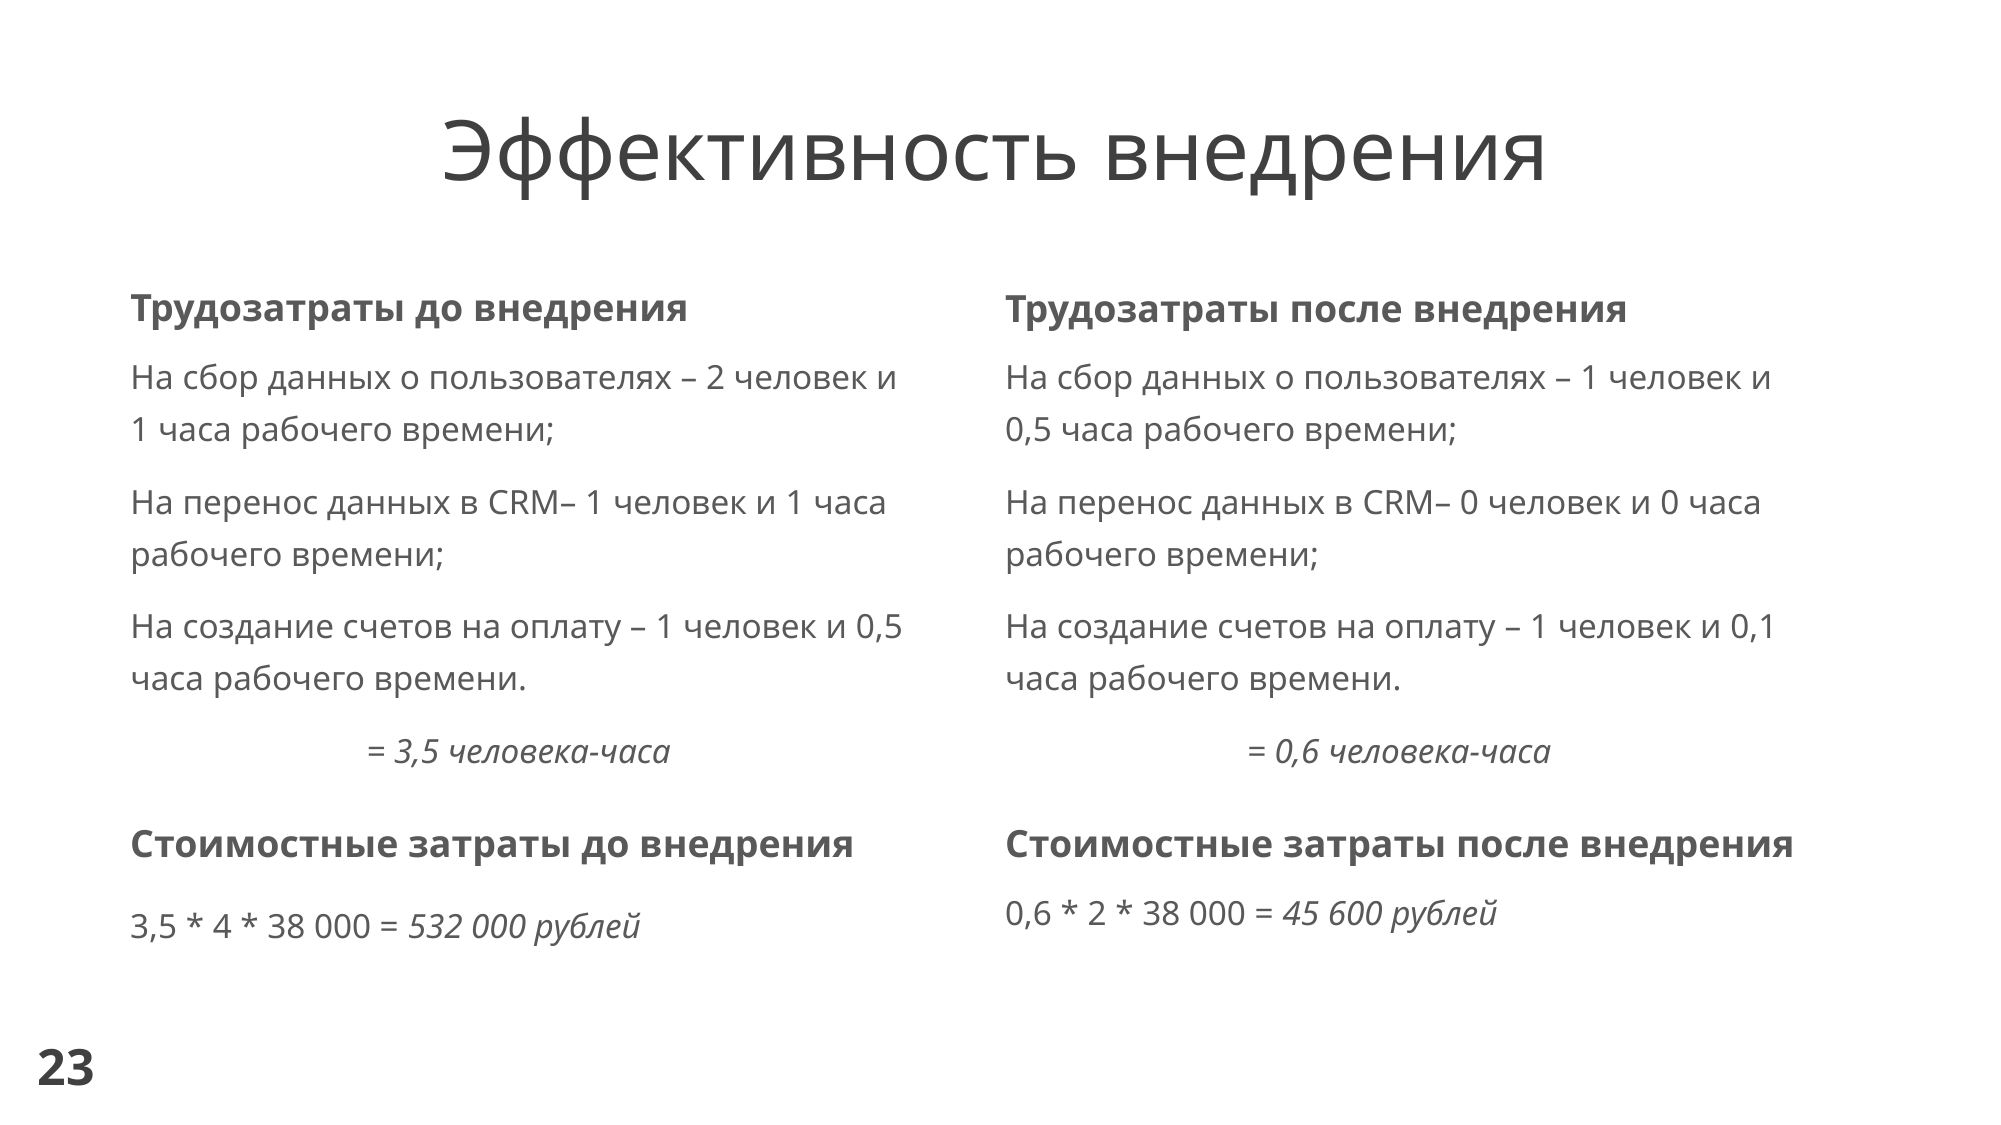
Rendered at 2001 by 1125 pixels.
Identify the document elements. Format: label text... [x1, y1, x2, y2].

title Эффективность внедрения [130, 19, 1863, 207]
text_box 23 [23, 1028, 118, 1104]
list На сбор данных о пользователях – 1 человек и 0,5 часа рабочего времени; На перенос данных в CRM– 0 человек и 0 часа рабочего времени; На создание счетов на оплату – 1 человек и 0,1 часа рабочего времени. = 0,6 человека-часа [990, 338, 1809, 761]
text_box Стоимостные затраты до внедрения [115, 761, 923, 873]
text_box Стоимостные затраты после внедрения [990, 761, 1839, 873]
list Трудозатраты после внедрения [990, 225, 1809, 338]
list Трудозатраты до внедрения [115, 224, 923, 337]
list На сбор данных о пользователях – 2 человек и 1 часа рабочего времени; На перенос данных в CRM– 1 человек и 1 часа рабочего времени; На создание счетов на оплату – 1 человек и 0,5 часа рабочего времени. = 3,5 человека-часа [115, 337, 923, 761]
